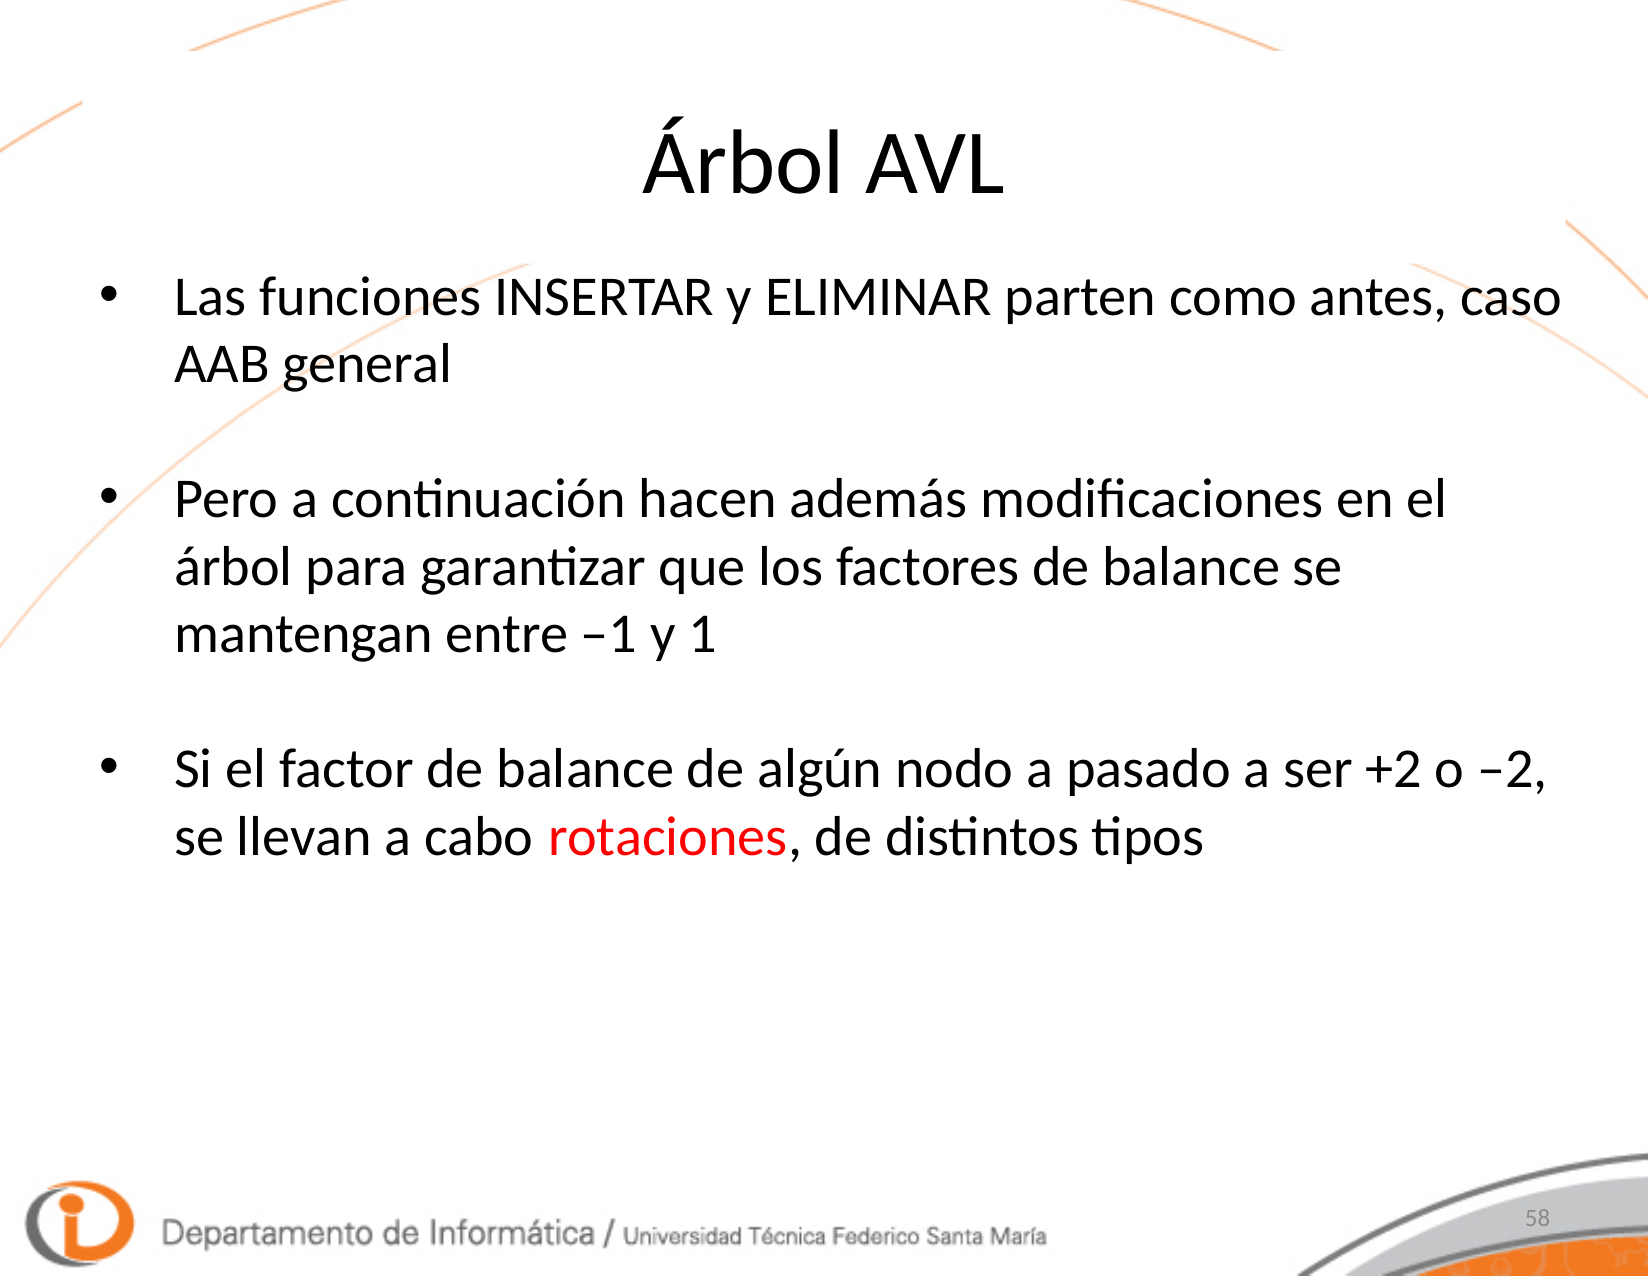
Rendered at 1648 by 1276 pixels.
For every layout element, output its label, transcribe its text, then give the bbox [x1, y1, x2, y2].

picture [0, 0, 1648, 1276]
slide_number 58 [1180, 1182, 1566, 1251]
text_box Las funciones INSERTAR y ELIMINAR parten como antes, caso AAB general Pero a continuación hacen además modificaciones en el árbol para garantizar que los factores de balance se mantengan entre –1 y 1 Si el factor de balance de algún nodo a pasado a ser +2 o –2, se llevan a cabo rotaciones, de distintos tipos [82, 250, 1593, 875]
title Árbol AVL [80, 49, 1568, 266]
